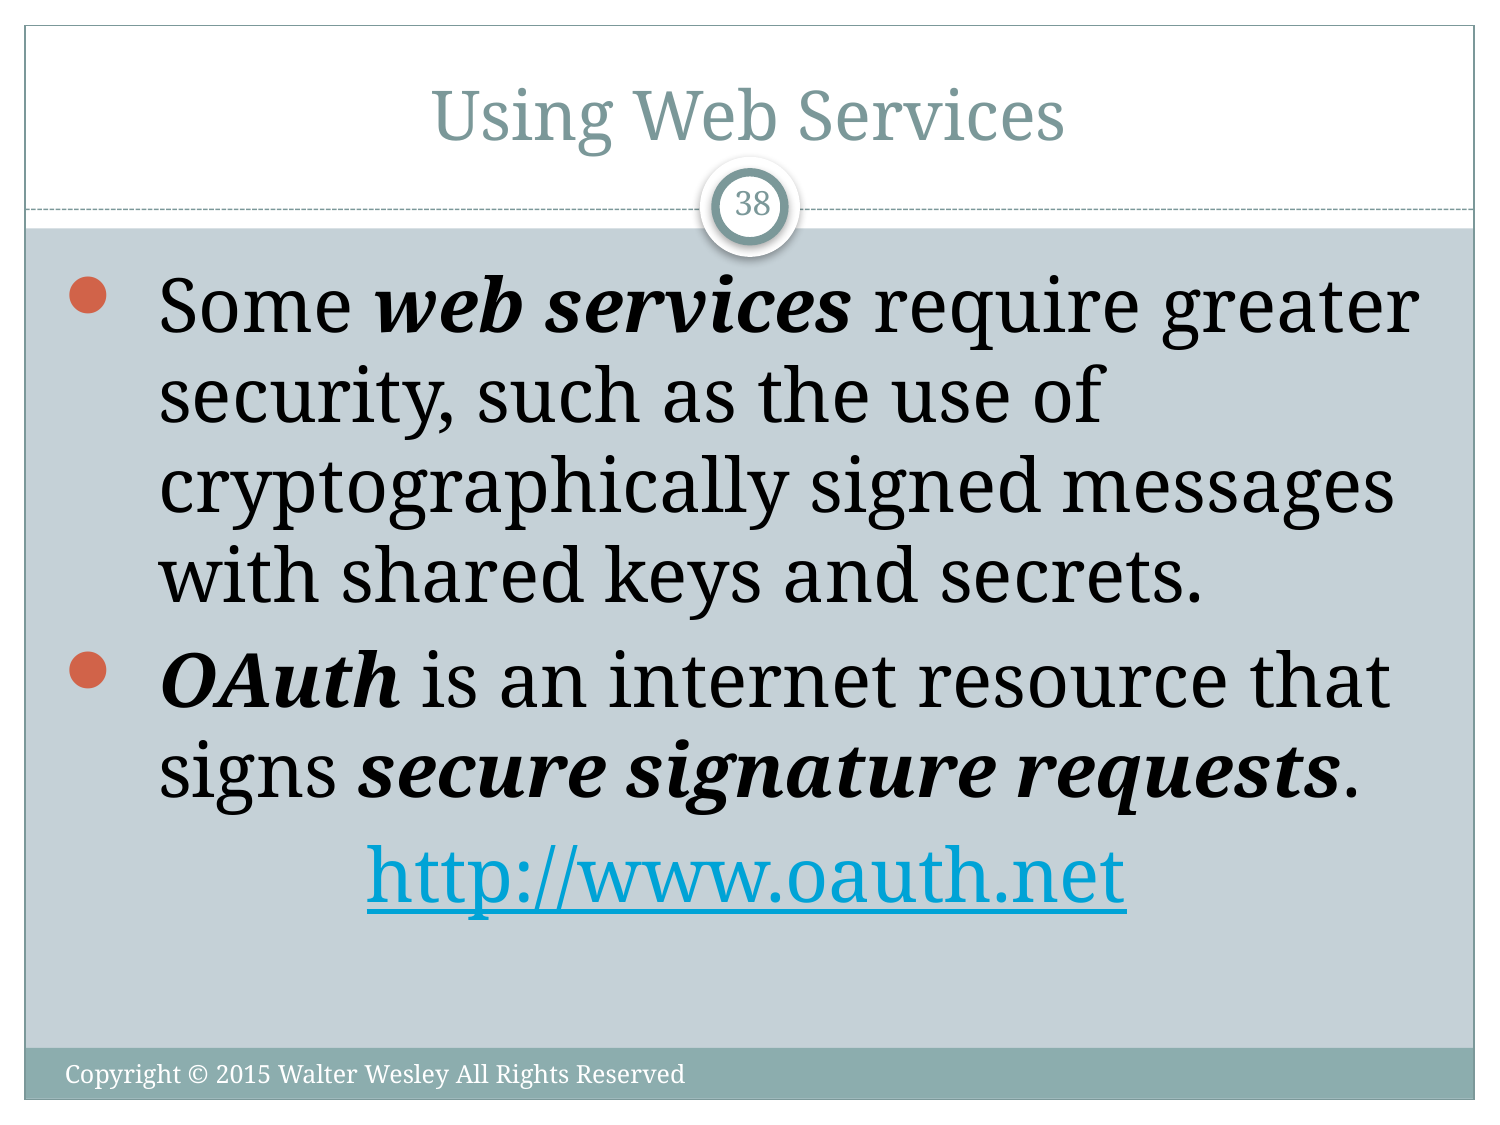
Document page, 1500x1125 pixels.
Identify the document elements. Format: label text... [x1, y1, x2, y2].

title Using Web Services [49, 37, 1450, 162]
list Some web services require greater security, such as the use of cryptographically signed messages with shared keys and secrets. OAuth is an internet resource that signs secure signature requests. http://www.oauth.net [49, 250, 1445, 1001]
footer Copyright © 2015 Walter Wesley All Rights Reserved [50, 1051, 763, 1112]
slide_number 38 [715, 168, 791, 241]
